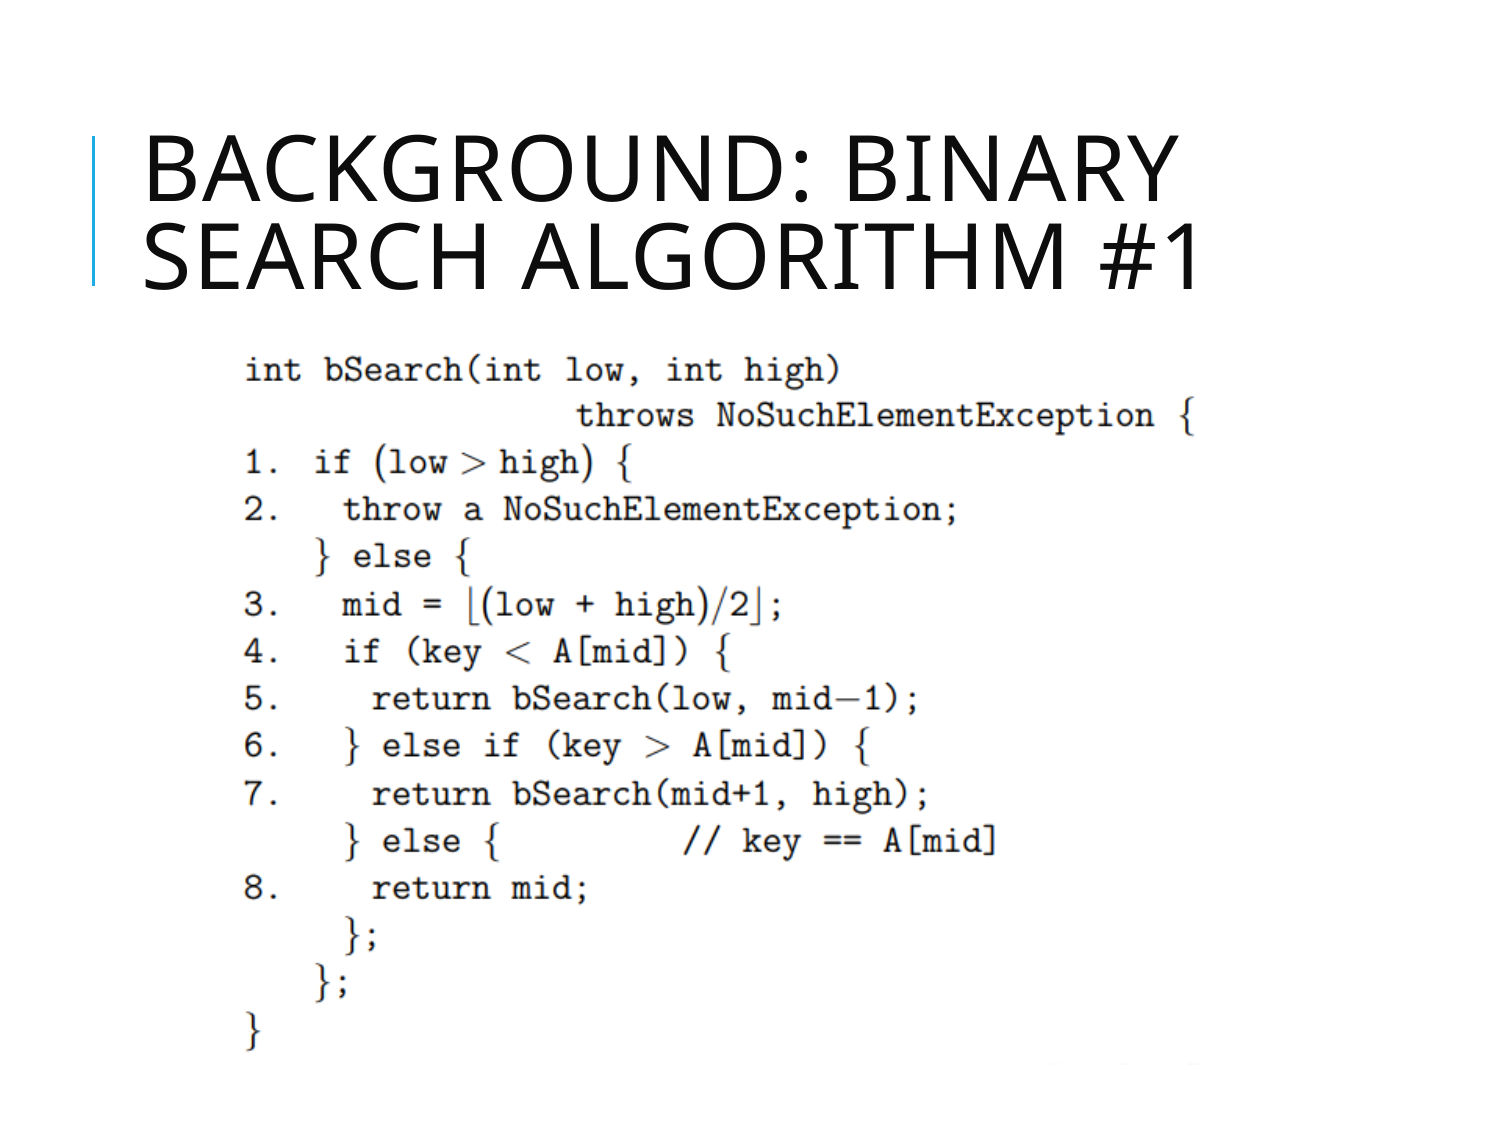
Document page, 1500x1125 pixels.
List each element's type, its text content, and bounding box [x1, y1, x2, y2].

title Background: binary search algorithm #1 [126, 96, 1322, 342]
picture [227, 345, 1221, 1065]
